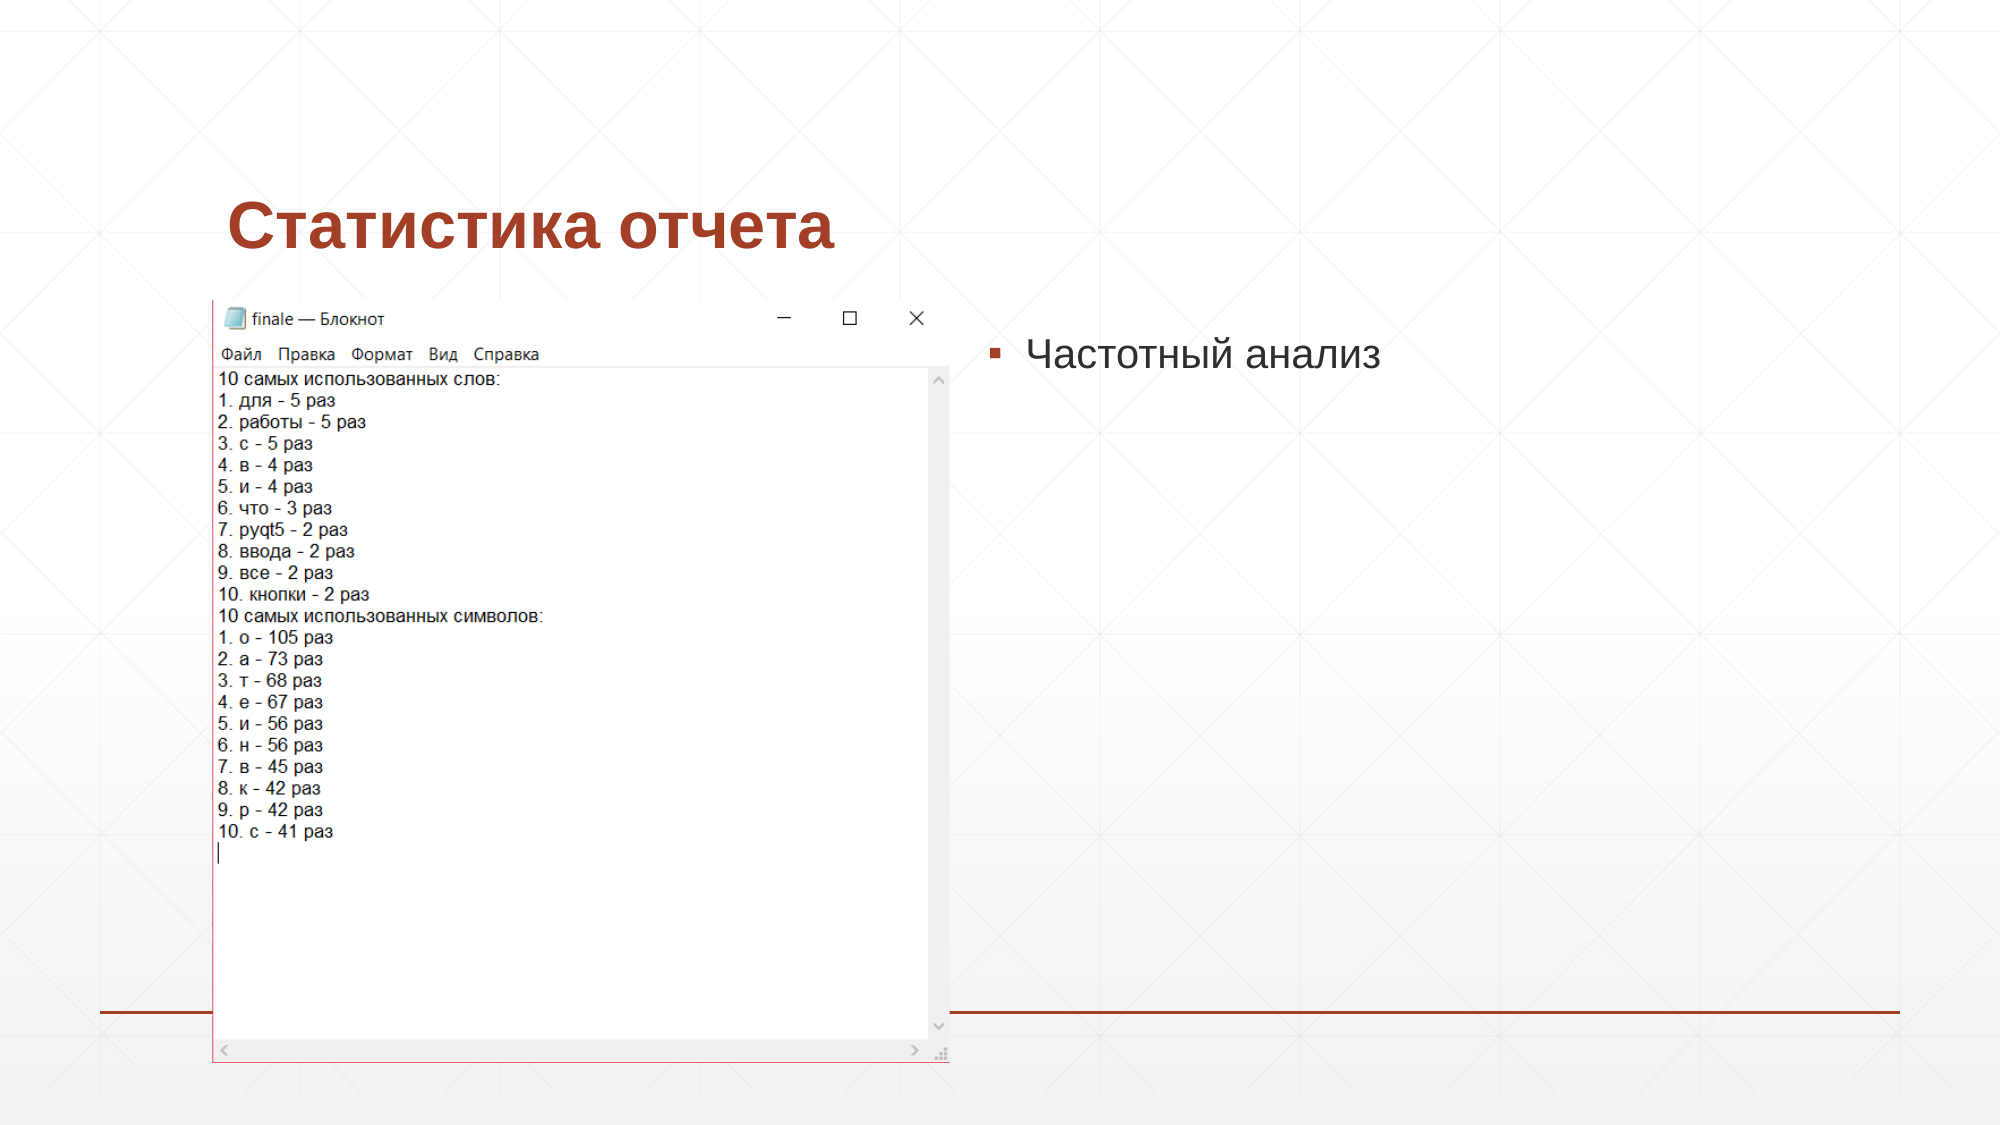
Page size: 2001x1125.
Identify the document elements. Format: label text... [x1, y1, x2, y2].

picture [212, 300, 950, 1063]
list Частотный анализ [972, 324, 1788, 950]
title Статистика отчета [212, 82, 1788, 271]
